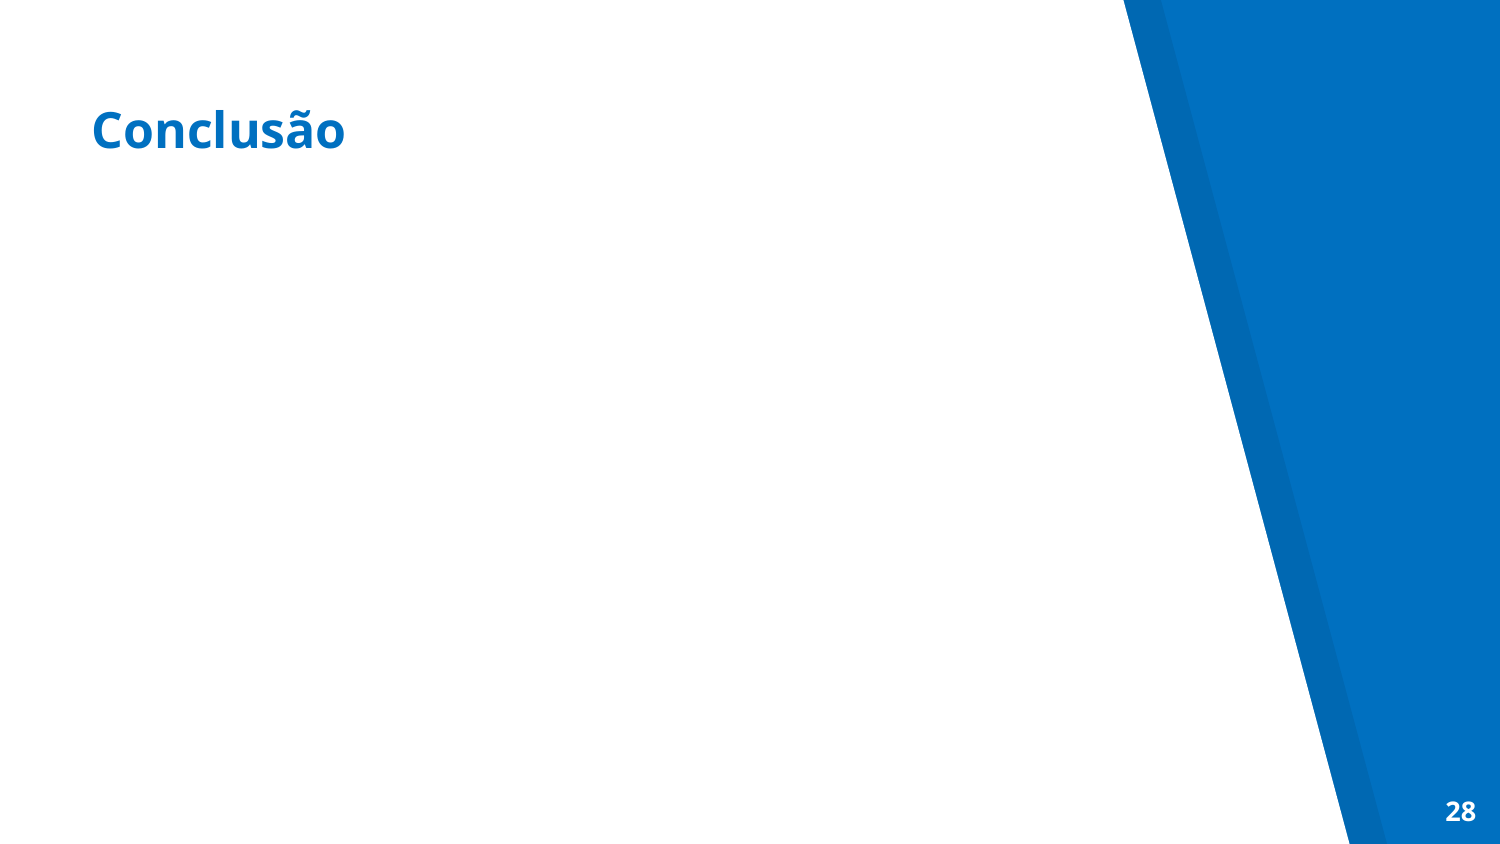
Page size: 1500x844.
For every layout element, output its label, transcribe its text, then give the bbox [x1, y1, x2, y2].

slide_number 28 [1401, 779, 1492, 844]
title Conclusão [76, 106, 428, 174]
